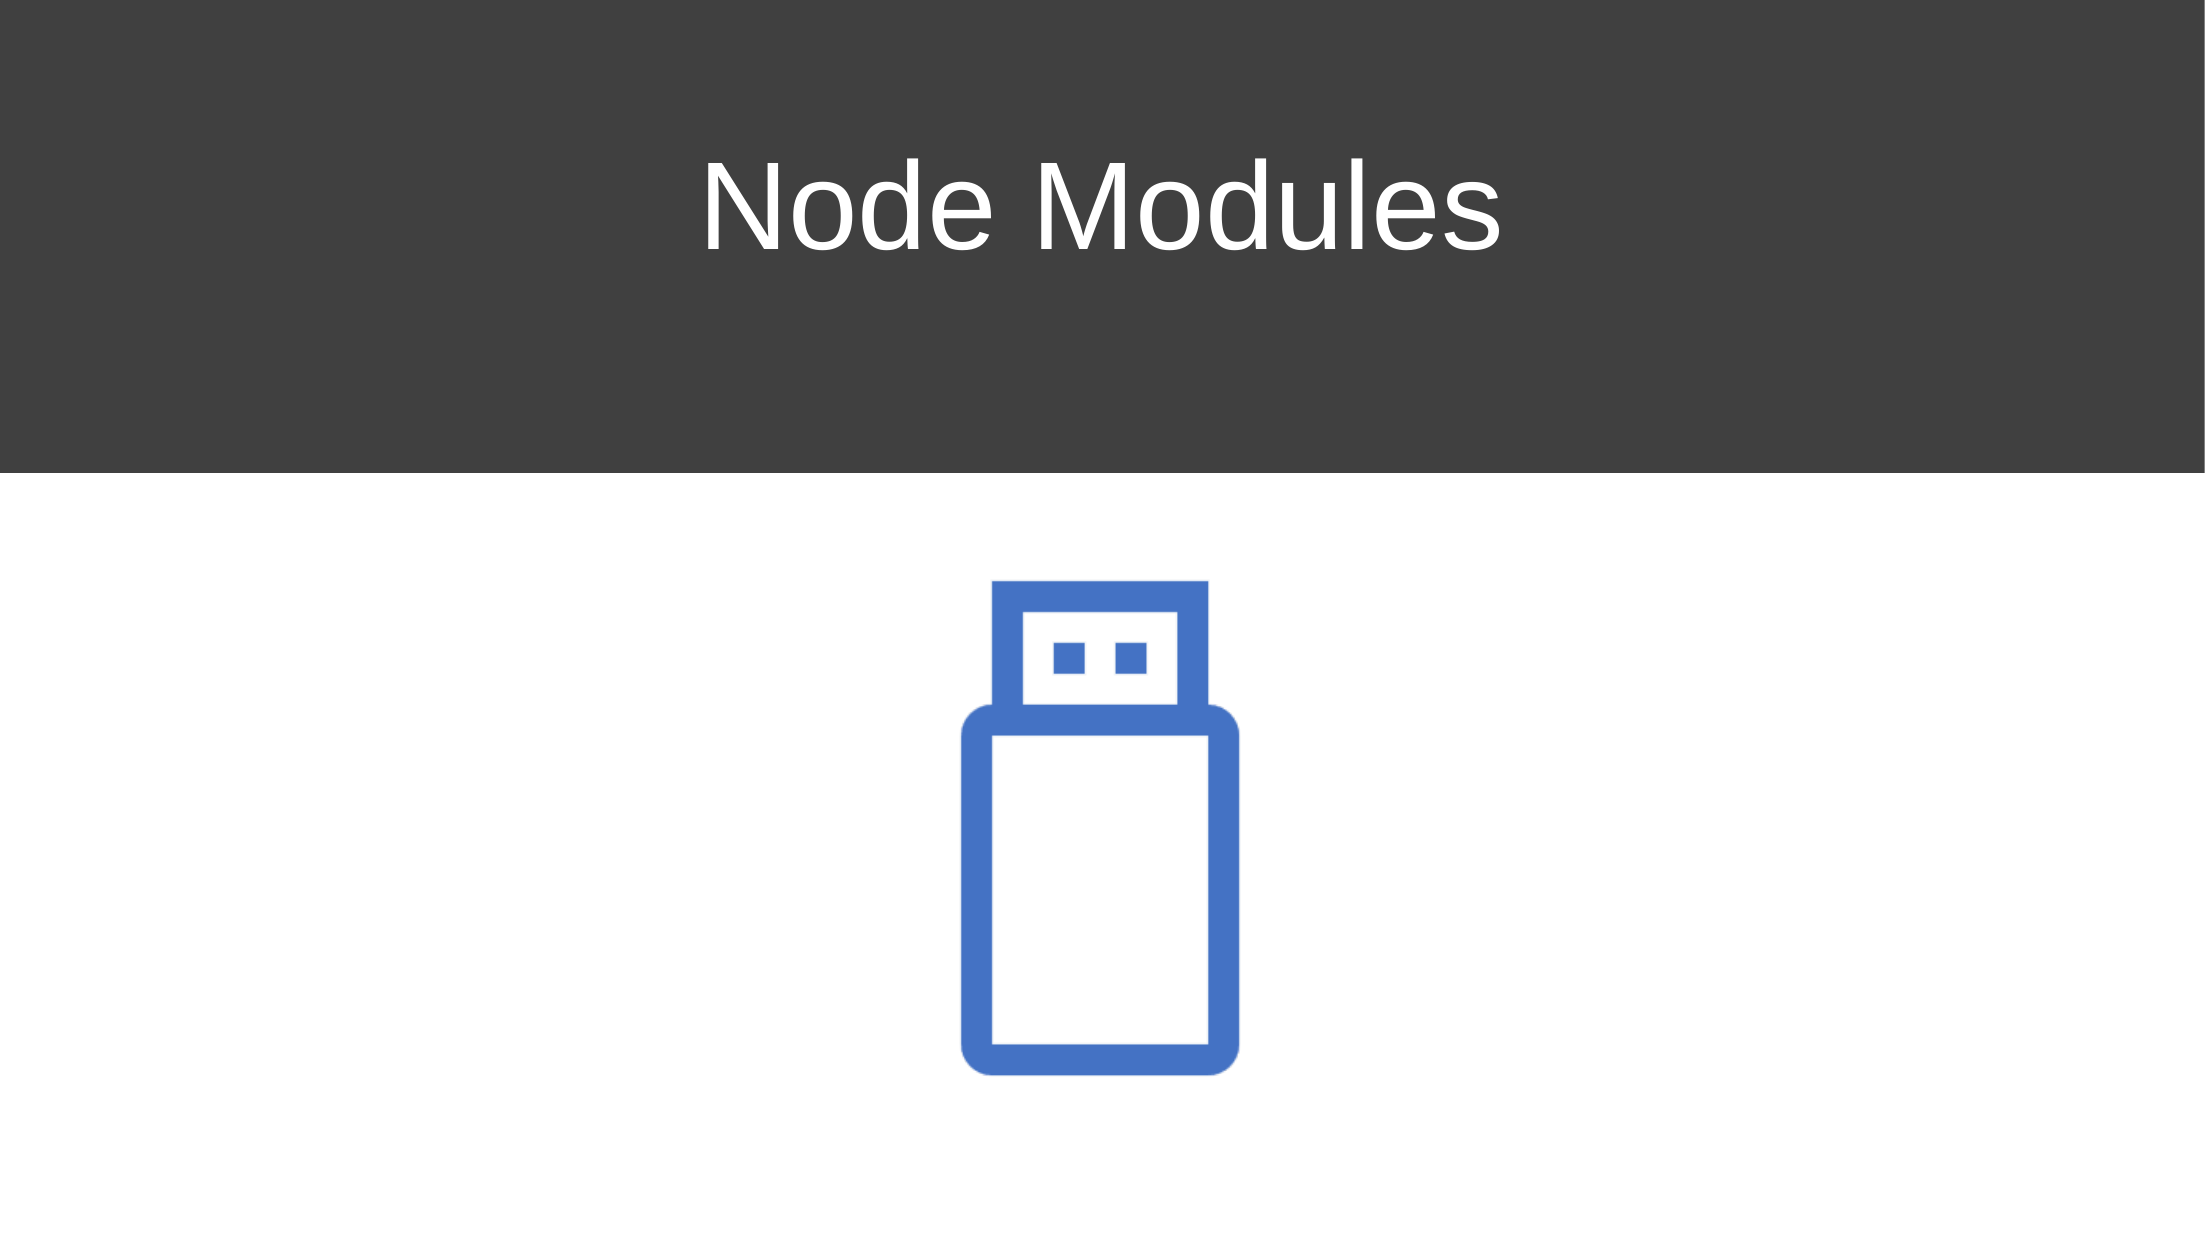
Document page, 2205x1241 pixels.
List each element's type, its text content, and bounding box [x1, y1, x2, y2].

picture [806, 532, 1400, 1125]
text_box Node Modules [127, 66, 2075, 285]
text_box [0, 0, 2205, 475]
text_box [0, 475, 2205, 1241]
